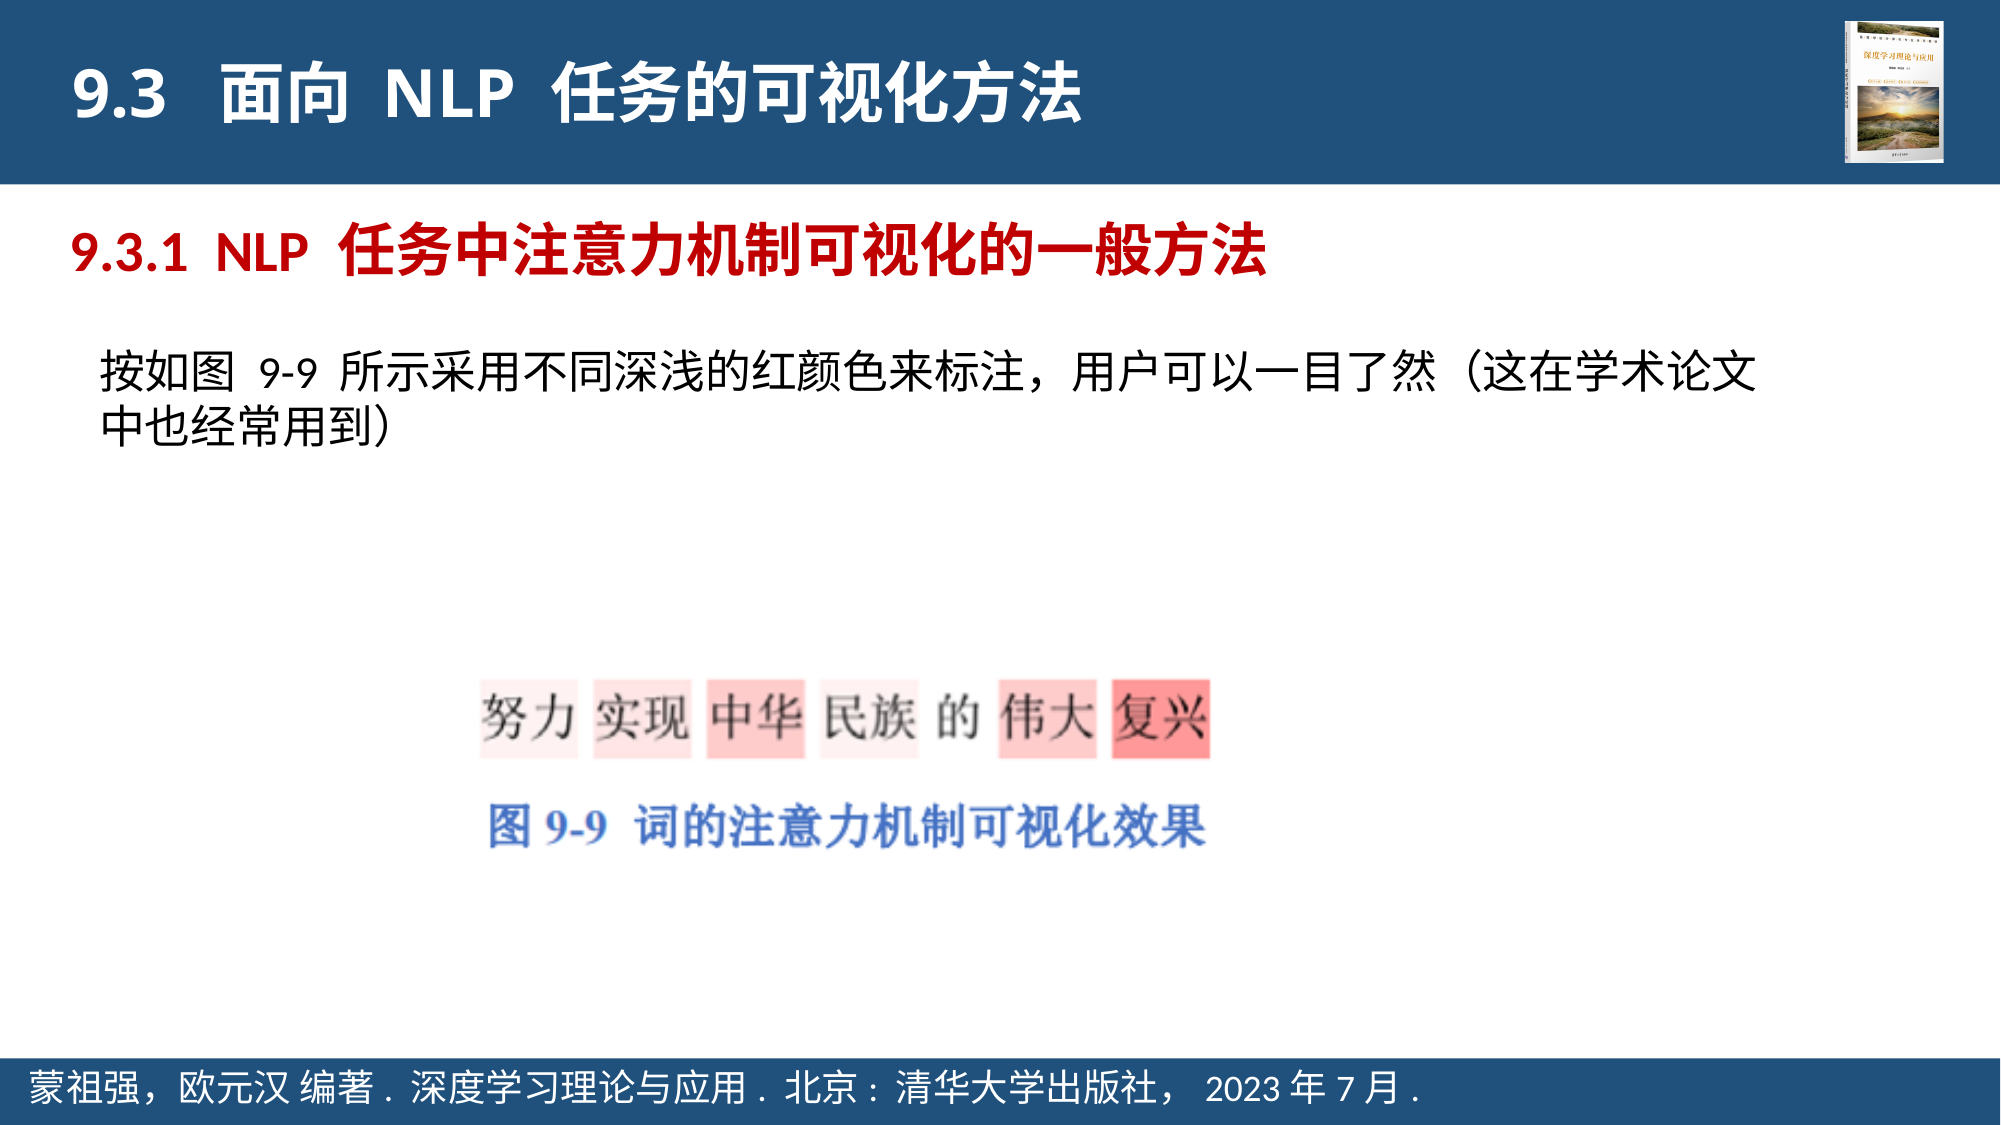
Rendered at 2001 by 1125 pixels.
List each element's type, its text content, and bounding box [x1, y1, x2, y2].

picture [1844, 21, 1944, 163]
text_box 9.3 面向 NLP 任务的可视化方法 [55, 42, 1555, 140]
text_box 按如图 9-9 所示采用不同深浅的红颜色来标注，用户可以一目了然（这在学术论文中也经常用到） [84, 335, 1800, 460]
text_box 9.3.1 NLP 任务中注意力机制可视化的一般方法 [55, 205, 1921, 291]
picture [358, 663, 1385, 869]
